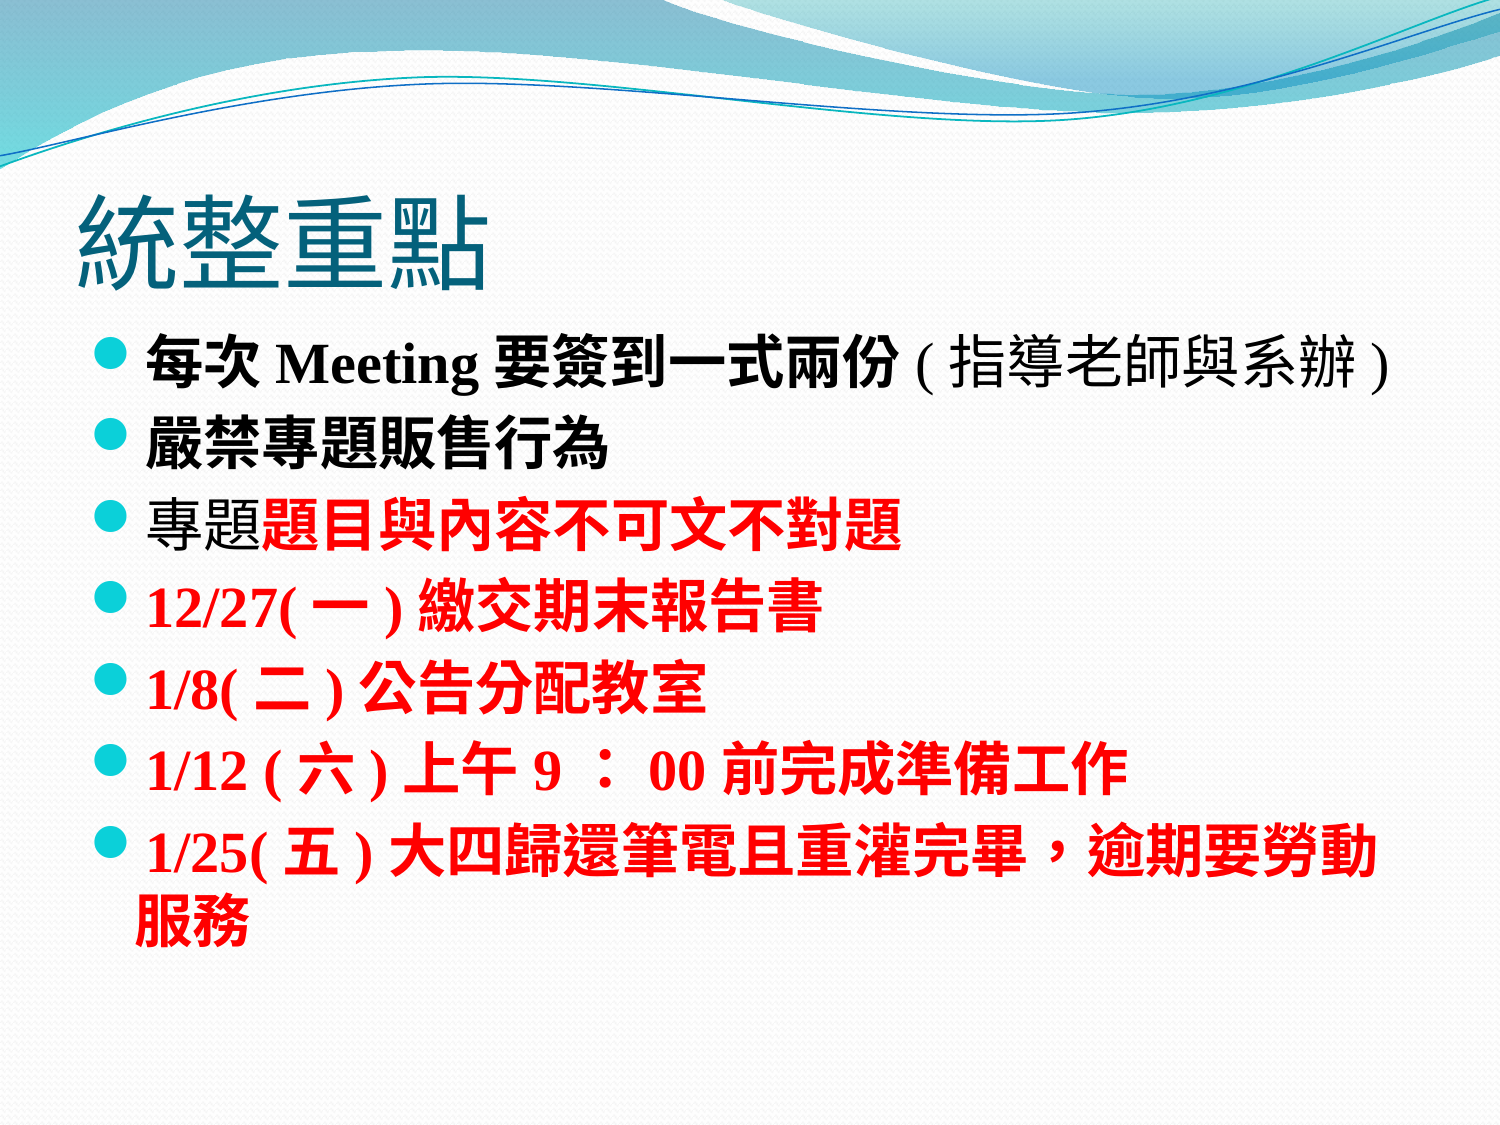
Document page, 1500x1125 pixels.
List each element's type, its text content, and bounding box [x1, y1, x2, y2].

list 每次Meeting要簽到一式兩份(指導老師與系辦) 嚴禁專題販售行為 專題題目與內容不可文不對題 12/27(一)繳交期末報告書 1/8(二)公告分配教室 1/12 (六)上午9：00前完成準備工作 1/25(五)大四歸還筆電且重灌完畢，逾期要勞動服務 [75, 317, 1425, 1038]
title 統整重點 [75, 115, 1425, 303]
